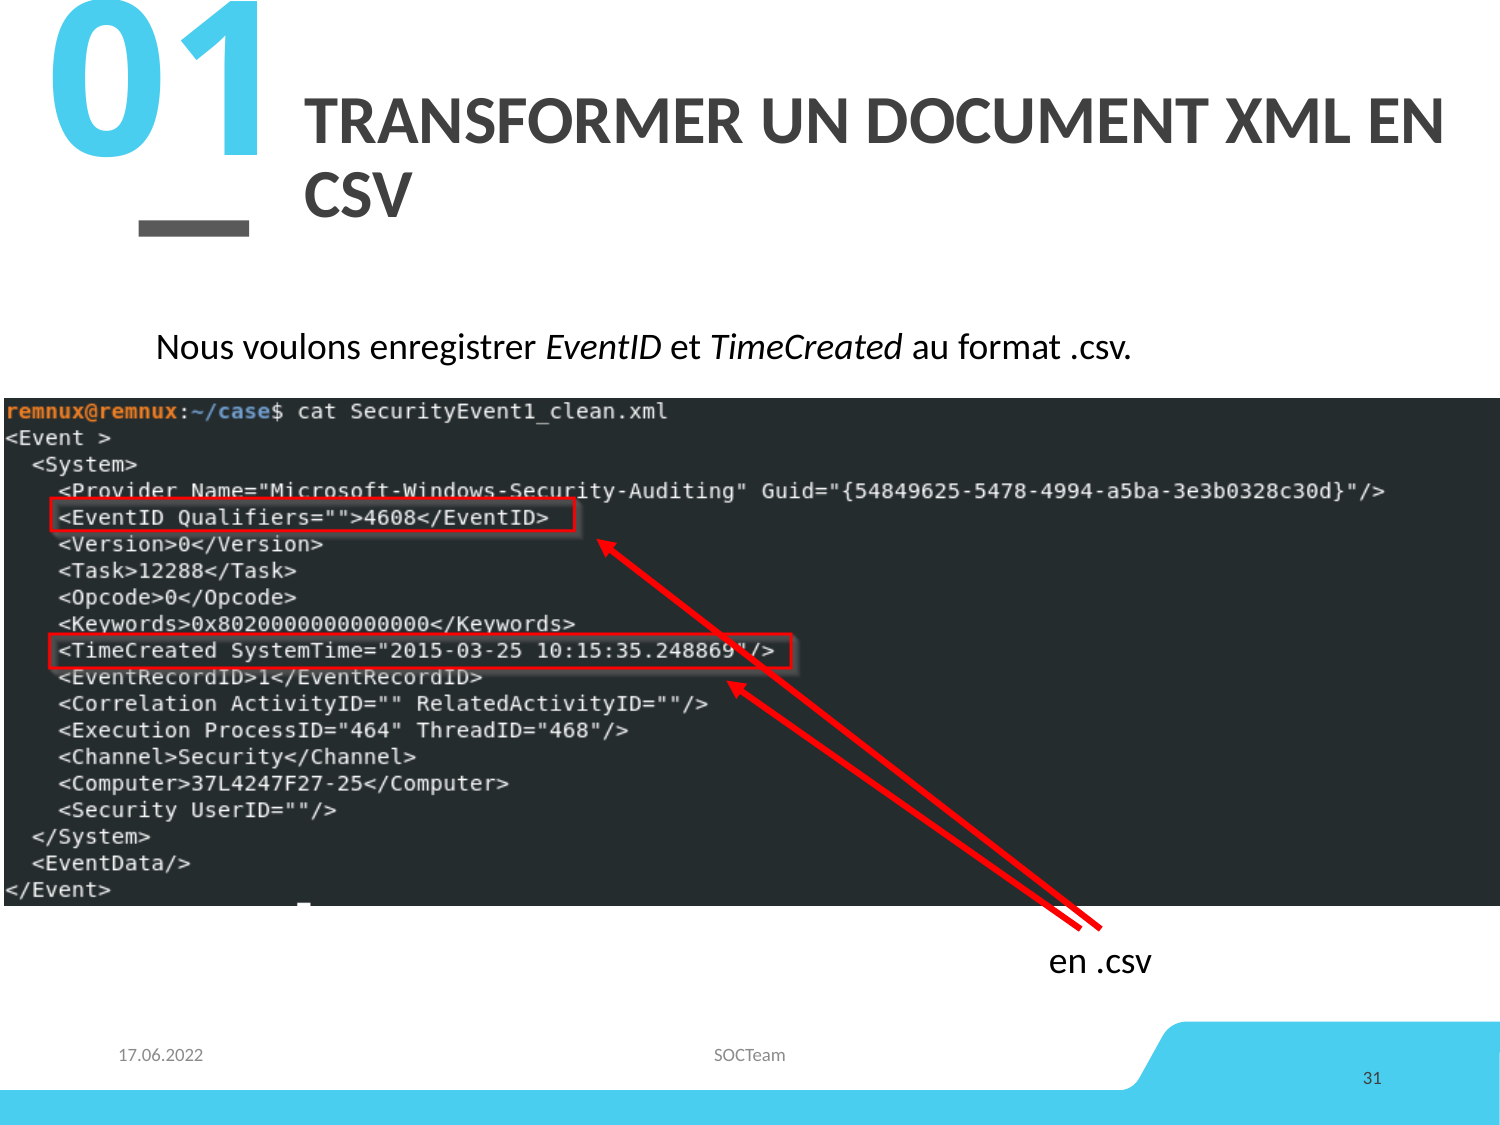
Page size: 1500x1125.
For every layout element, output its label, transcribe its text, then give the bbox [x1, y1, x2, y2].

list 01 [0, 0, 307, 213]
text_box Nous voulons enregistrer EventID et TimeCreated au format .csv. [141, 314, 1148, 375]
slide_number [103, 1023, 441, 1084]
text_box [726, 680, 1081, 930]
text_box en .csv [1034, 929, 1168, 989]
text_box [596, 538, 1101, 930]
footer SOCTeam [496, 1023, 1004, 1084]
slide_number 31 [1059, 1047, 1397, 1108]
picture [4, 398, 1500, 906]
title Transformer un document xml en csv [289, 59, 1483, 257]
